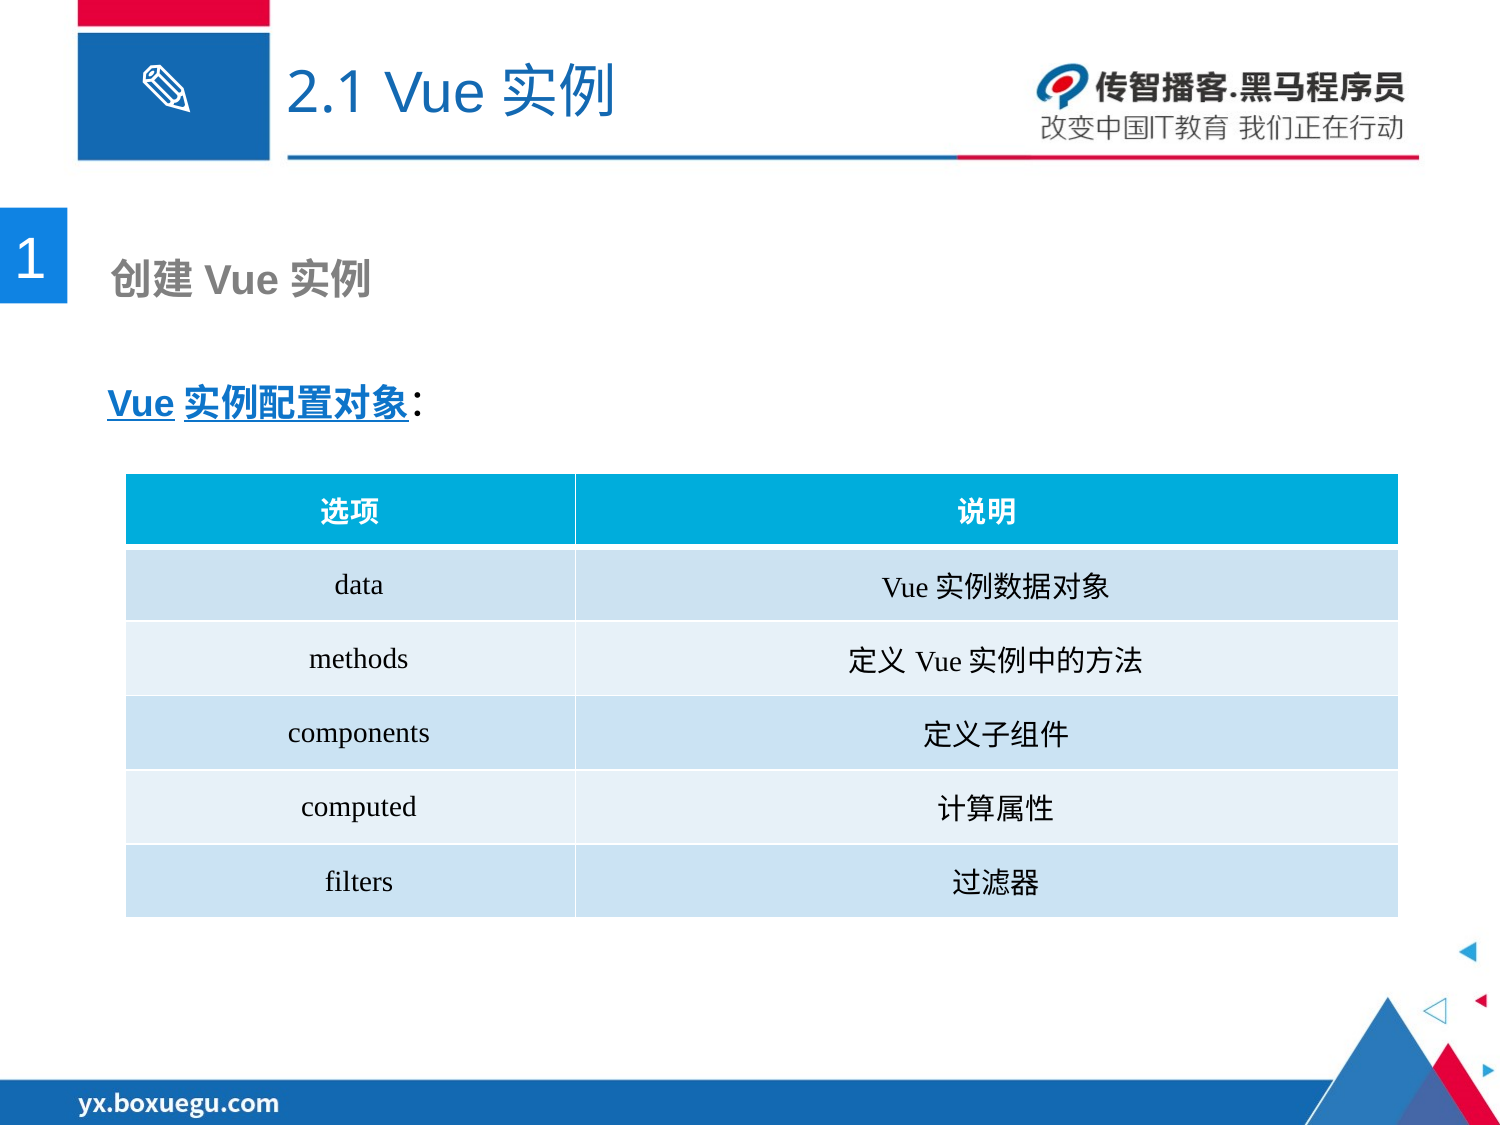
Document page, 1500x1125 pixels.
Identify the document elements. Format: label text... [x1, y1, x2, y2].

table_header 选项 [126, 474, 575, 544]
table_cell 定义子组件 [576, 696, 1398, 769]
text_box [0, 207, 68, 304]
picture [0, 1, 1500, 1125]
title 2.1 Vue实例 [271, 25, 1046, 153]
table_cell Vue实例数据对象 [576, 550, 1398, 620]
table_cell 定义Vue实例中的方法 [576, 622, 1398, 695]
table_cell components [126, 696, 575, 769]
table_cell 计算属性 [576, 771, 1398, 843]
table_cell filters [126, 845, 575, 917]
table_cell data [126, 550, 575, 620]
text_box Vue实例配置对象： [92, 326, 1390, 432]
table_cell 过滤器 [576, 845, 1398, 917]
text_box 创建Vue实例 [69, 245, 842, 355]
table_header 说明 [576, 474, 1398, 544]
table_cell methods [126, 622, 575, 695]
table_cell computed [126, 771, 575, 843]
